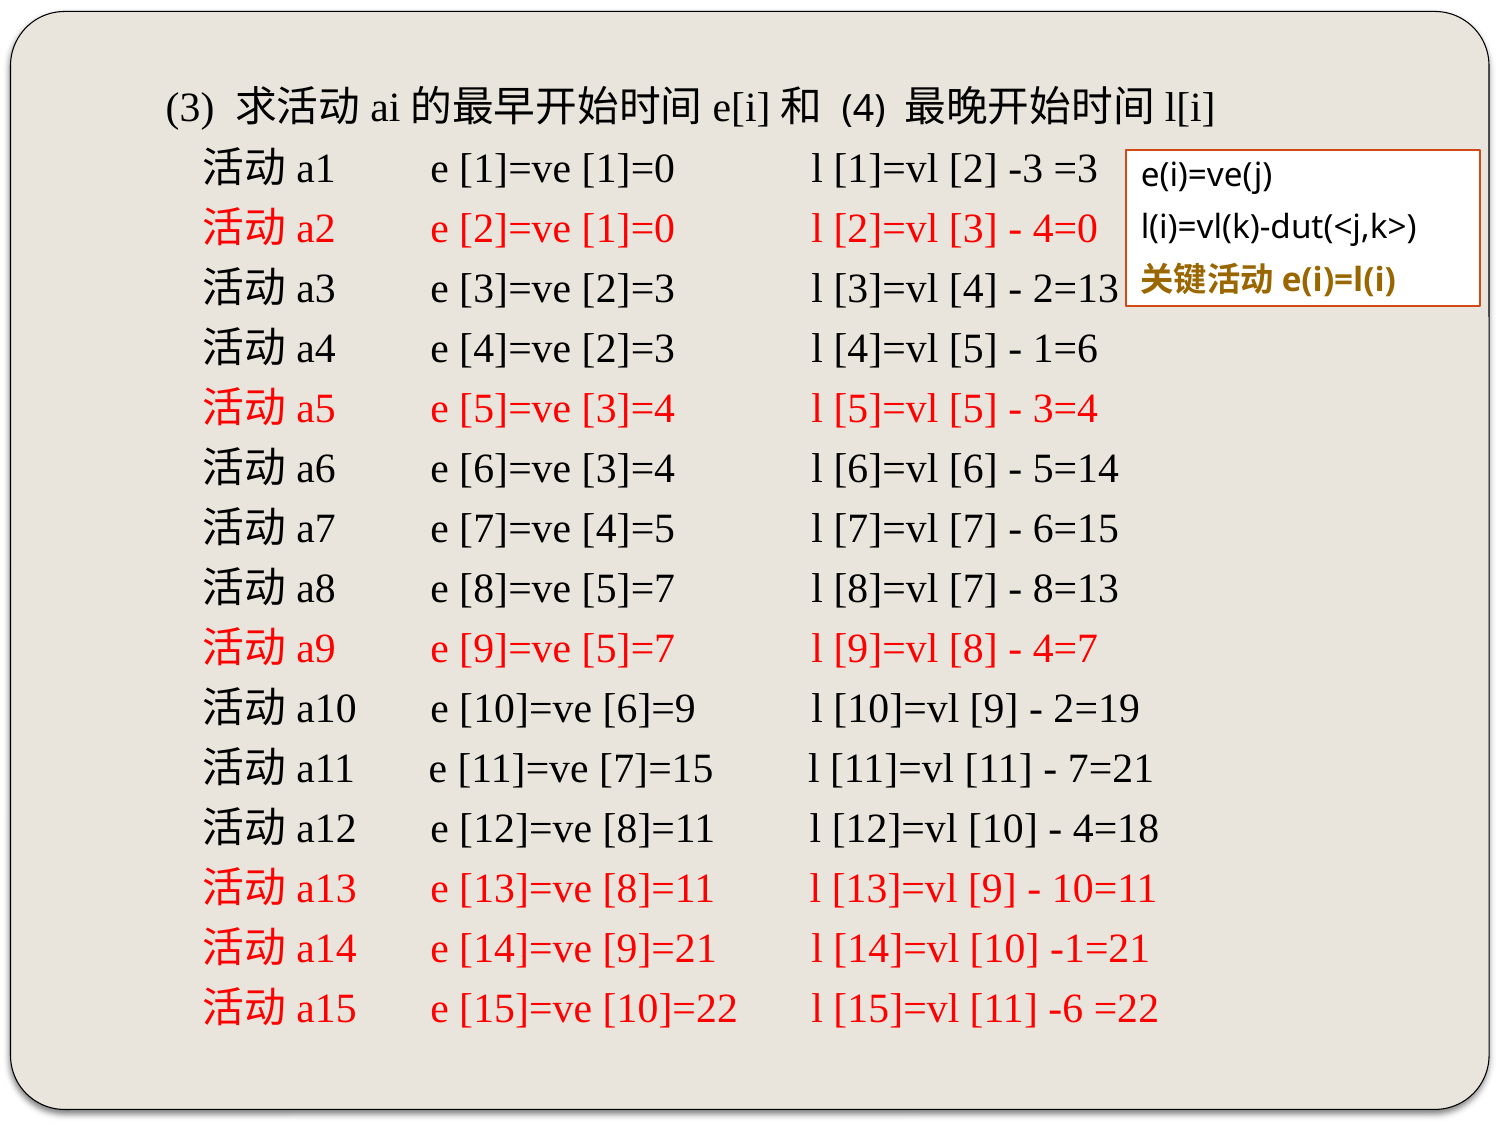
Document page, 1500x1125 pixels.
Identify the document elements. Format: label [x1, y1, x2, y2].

text_box [113, 51, 1481, 1039]
